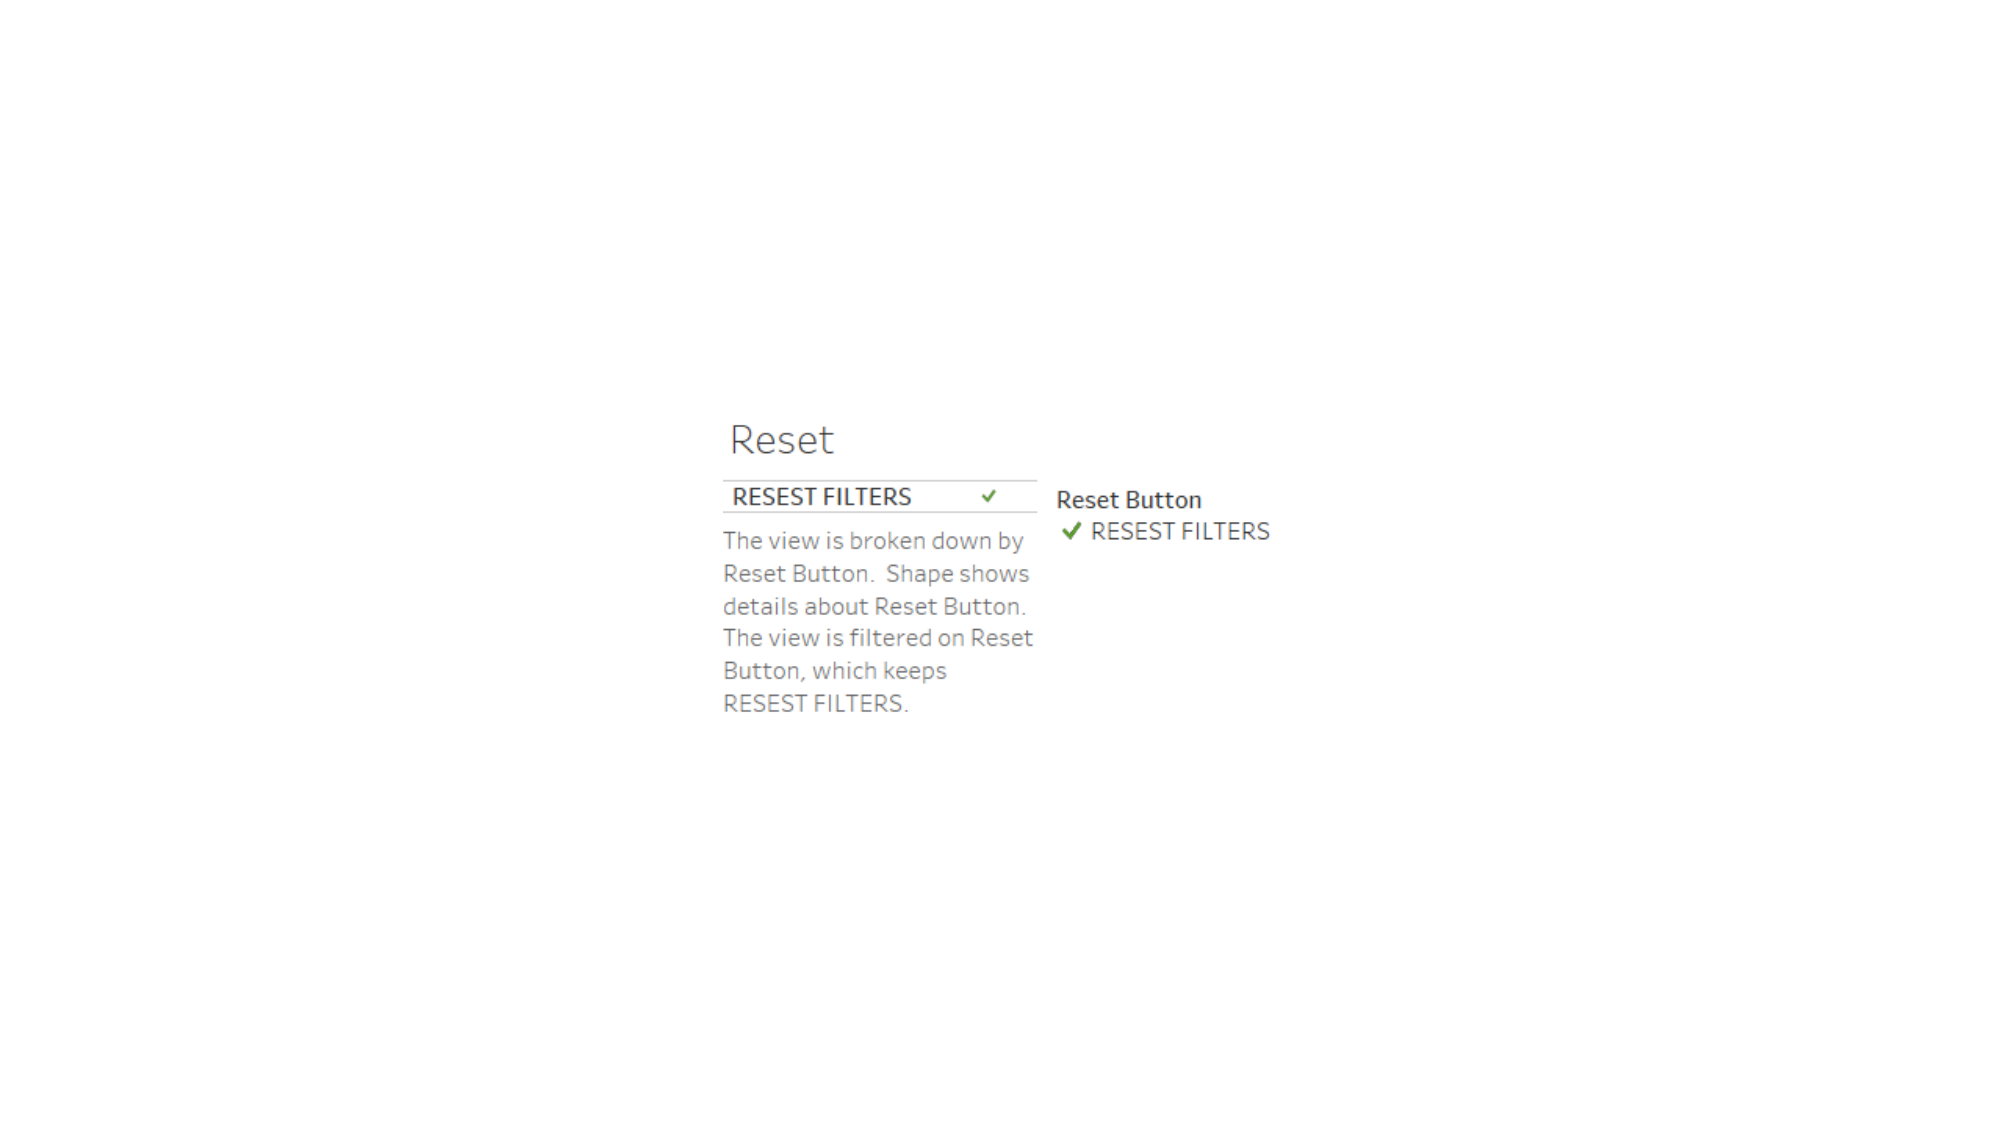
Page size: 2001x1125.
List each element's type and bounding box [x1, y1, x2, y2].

picture [723, 402, 1277, 723]
